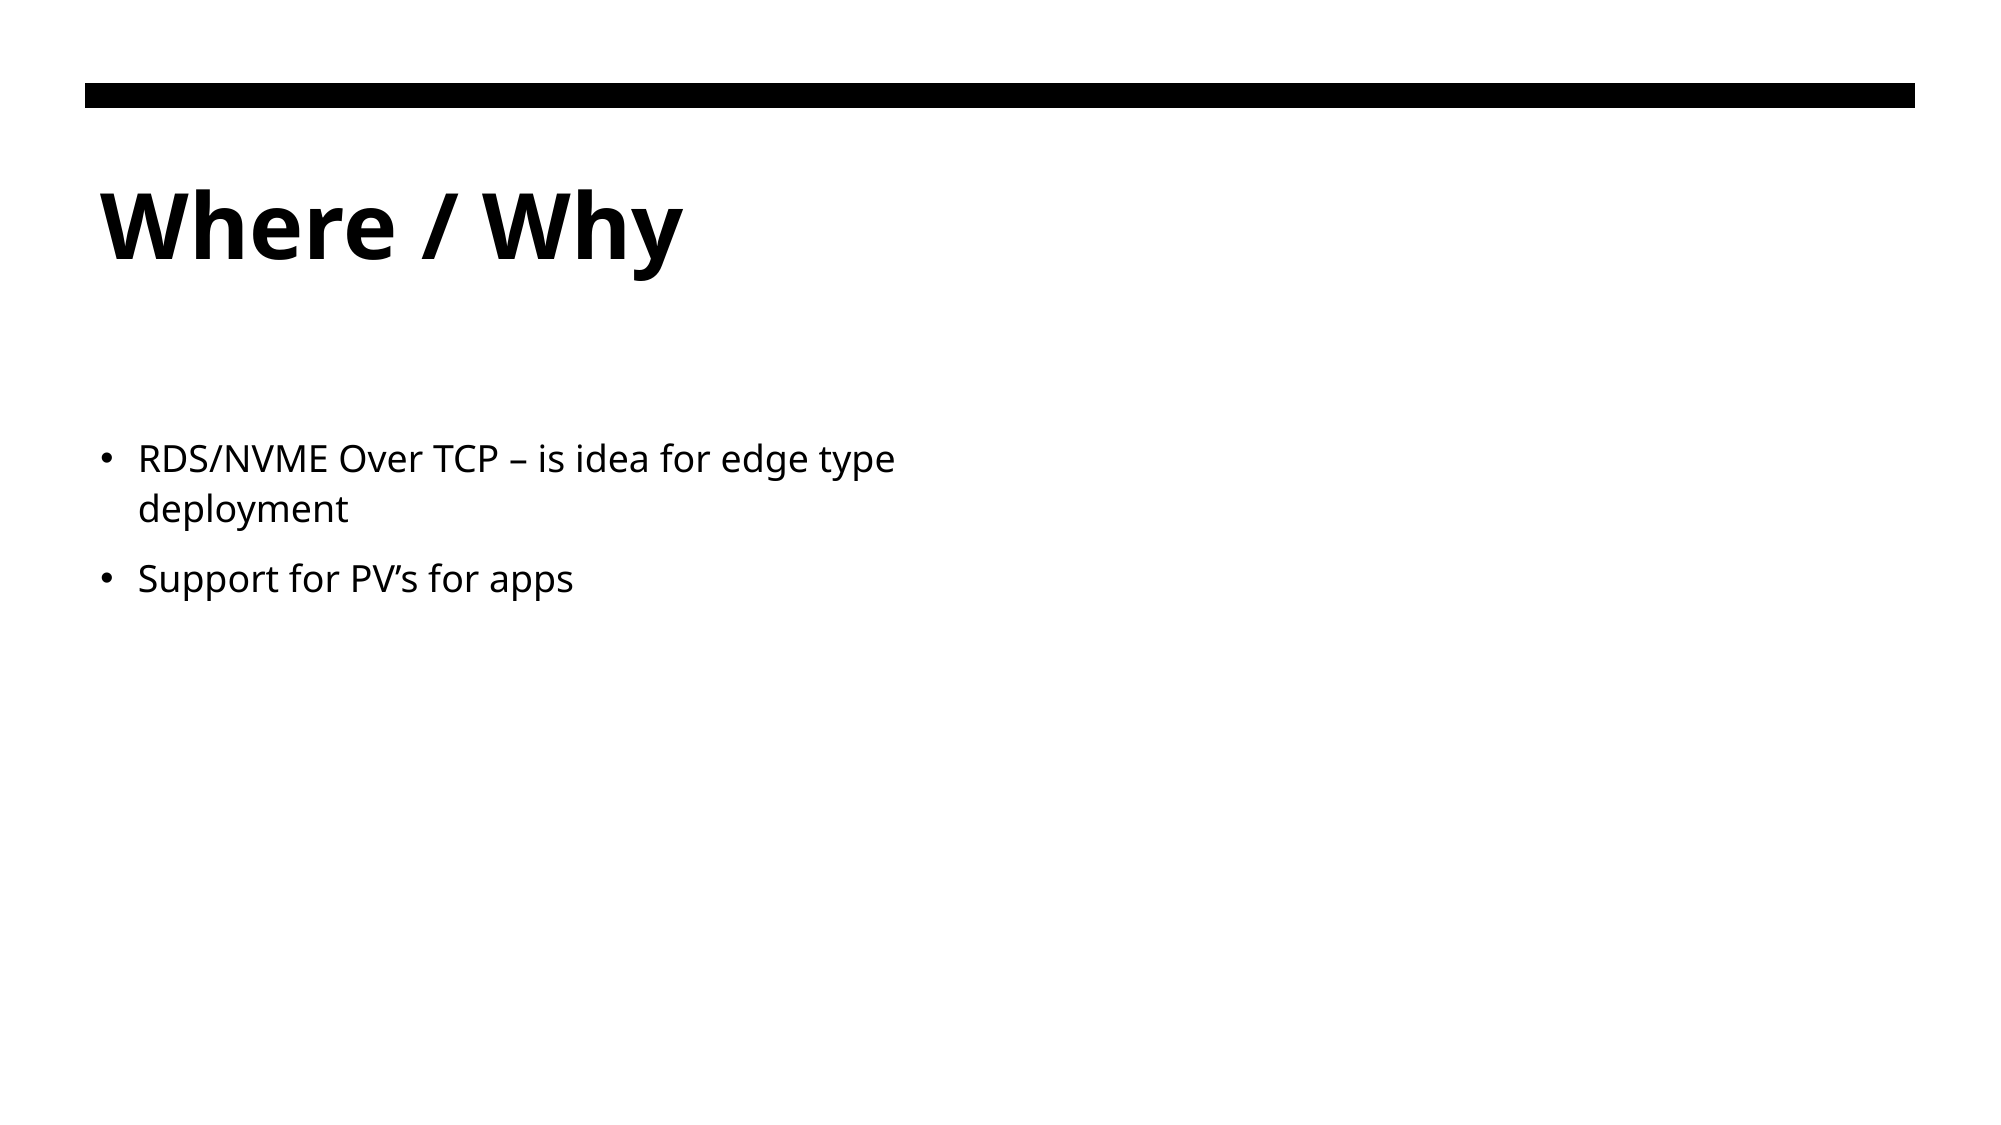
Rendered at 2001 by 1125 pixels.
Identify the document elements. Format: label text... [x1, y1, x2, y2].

title Where / Why [85, 160, 1916, 401]
list RDS/NVME Over TCP – is idea for edge type deployment Support for PV’s for apps [85, 423, 933, 1041]
